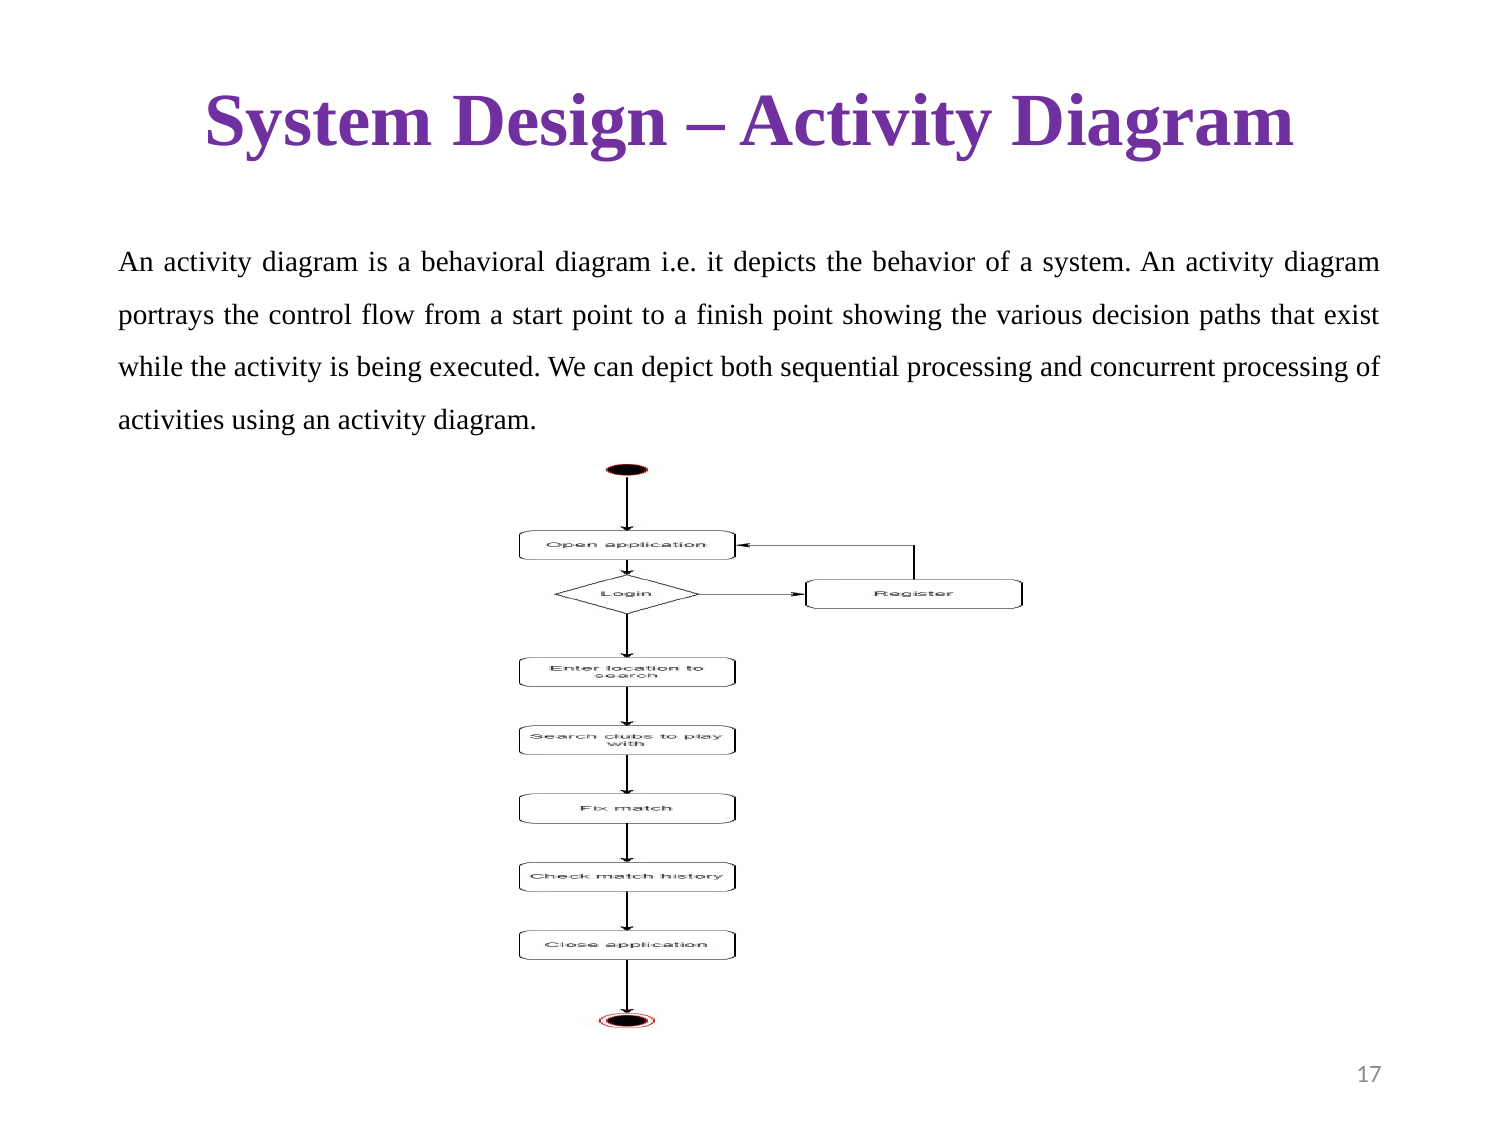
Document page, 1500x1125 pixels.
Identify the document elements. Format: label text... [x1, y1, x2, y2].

list An activity diagram is a behavioral diagram i.e. it depicts the behavior of a system. An activity diagram portrays the control flow from a start point to a finish point showing the various decision paths that exist while the activity is being executed. We can depict both sequential processing and concurrent processing of activities using an activity diagram. [103, 217, 1397, 1014]
title System Design – Activity Diagram [103, 59, 1397, 183]
picture [519, 462, 1023, 1028]
slide_number 17 [1059, 1042, 1397, 1103]
